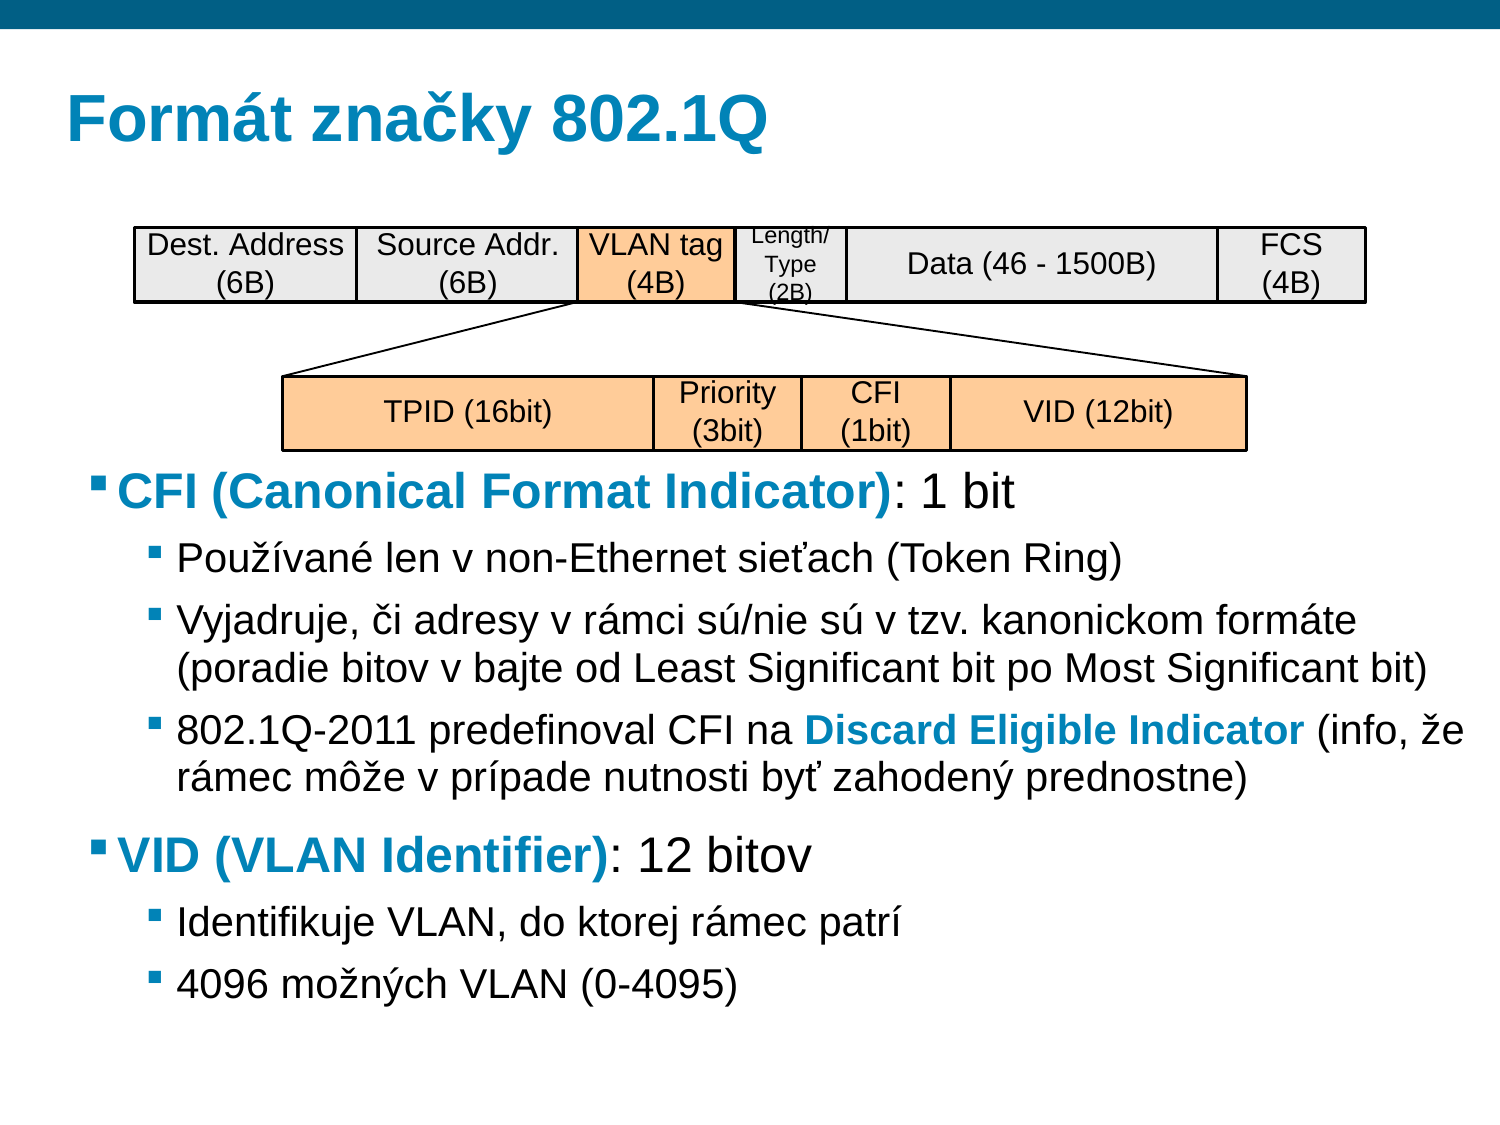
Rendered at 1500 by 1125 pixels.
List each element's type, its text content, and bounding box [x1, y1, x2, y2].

list CFI (Canonical Format Indicator): 1 bit Používané len v non-Ethernet sieťach (Token Ring) Vyjadruje, či adresy v rámci sú/nie sú v tzv. kanonickom formáte (poradie bitov v bajte od Least Significant bit po Most Significant bit) 802.1Q-2011 predefinoval CFI na Discard Eligible Indicator (info, že rámec môže v prípade nutnosti byť zahodený prednostne) VID (VLAN Identifier): 12 bitov Identifikuje VLAN, do ktorej rámec patrí 4096 možných VLAN (0-4095) [73, 456, 1500, 1059]
title Formát značky 802.1Q [53, 50, 1447, 163]
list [129, 215, 1371, 456]
